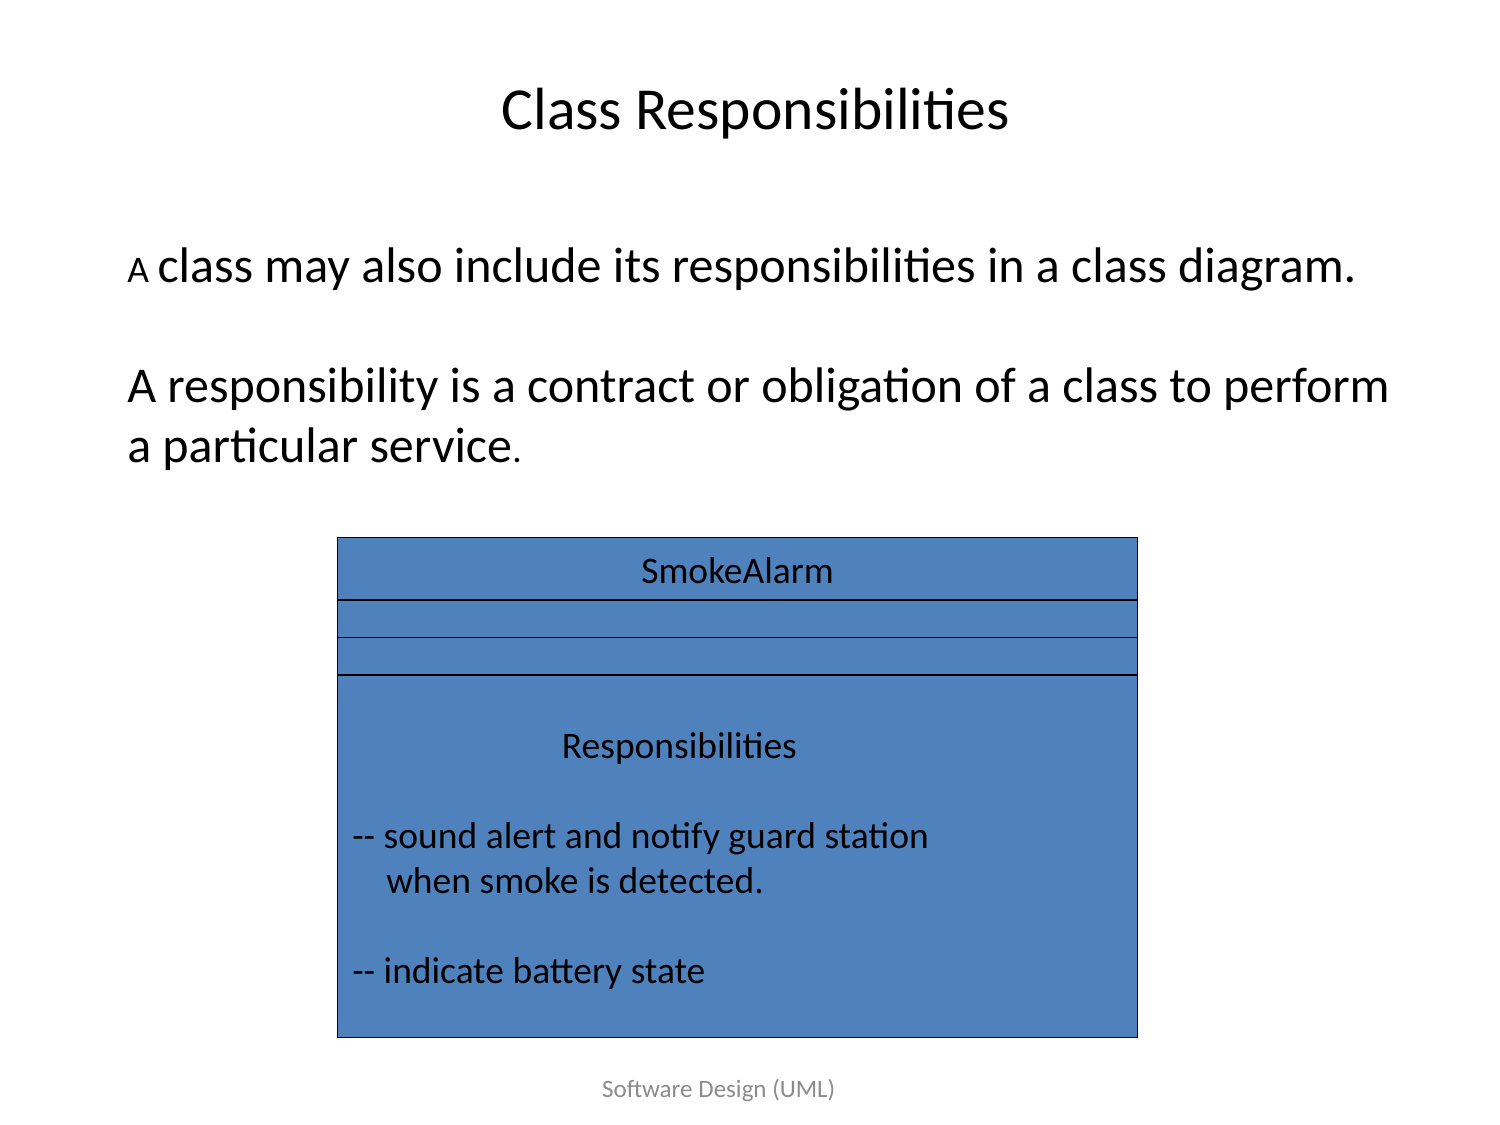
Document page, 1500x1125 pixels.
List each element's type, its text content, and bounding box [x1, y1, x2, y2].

title Class Responsibilities [112, 62, 1400, 150]
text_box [337, 537, 1138, 1038]
text_box A class may also include its responsibilities in a class diagram. A responsibility is a contract or obligation of a class to perform a particular service. [112, 224, 1425, 480]
footer Software Design (UML) [387, 1050, 1050, 1125]
